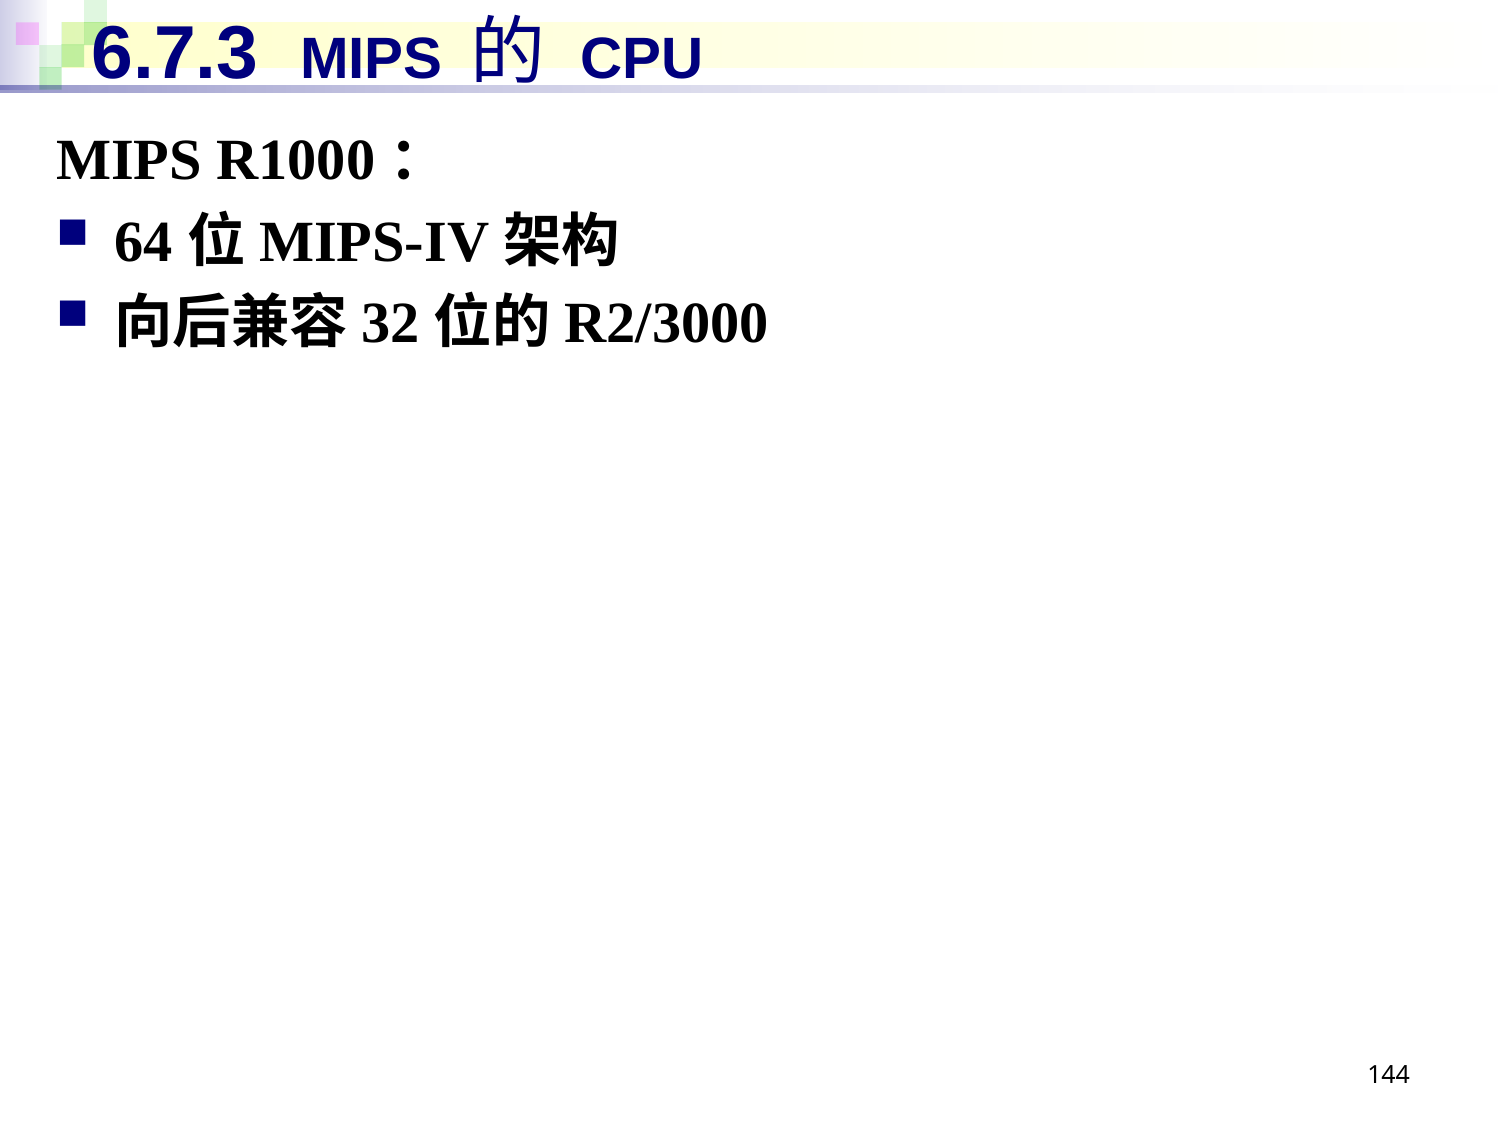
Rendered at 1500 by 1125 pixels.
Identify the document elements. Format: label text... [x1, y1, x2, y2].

title 6.7.3 MIPS 的 CPU [76, 0, 1483, 103]
list MIPS R1000： 64位MIPS-IV架构 向后兼容32位的R2/3000 [40, 113, 1483, 1107]
